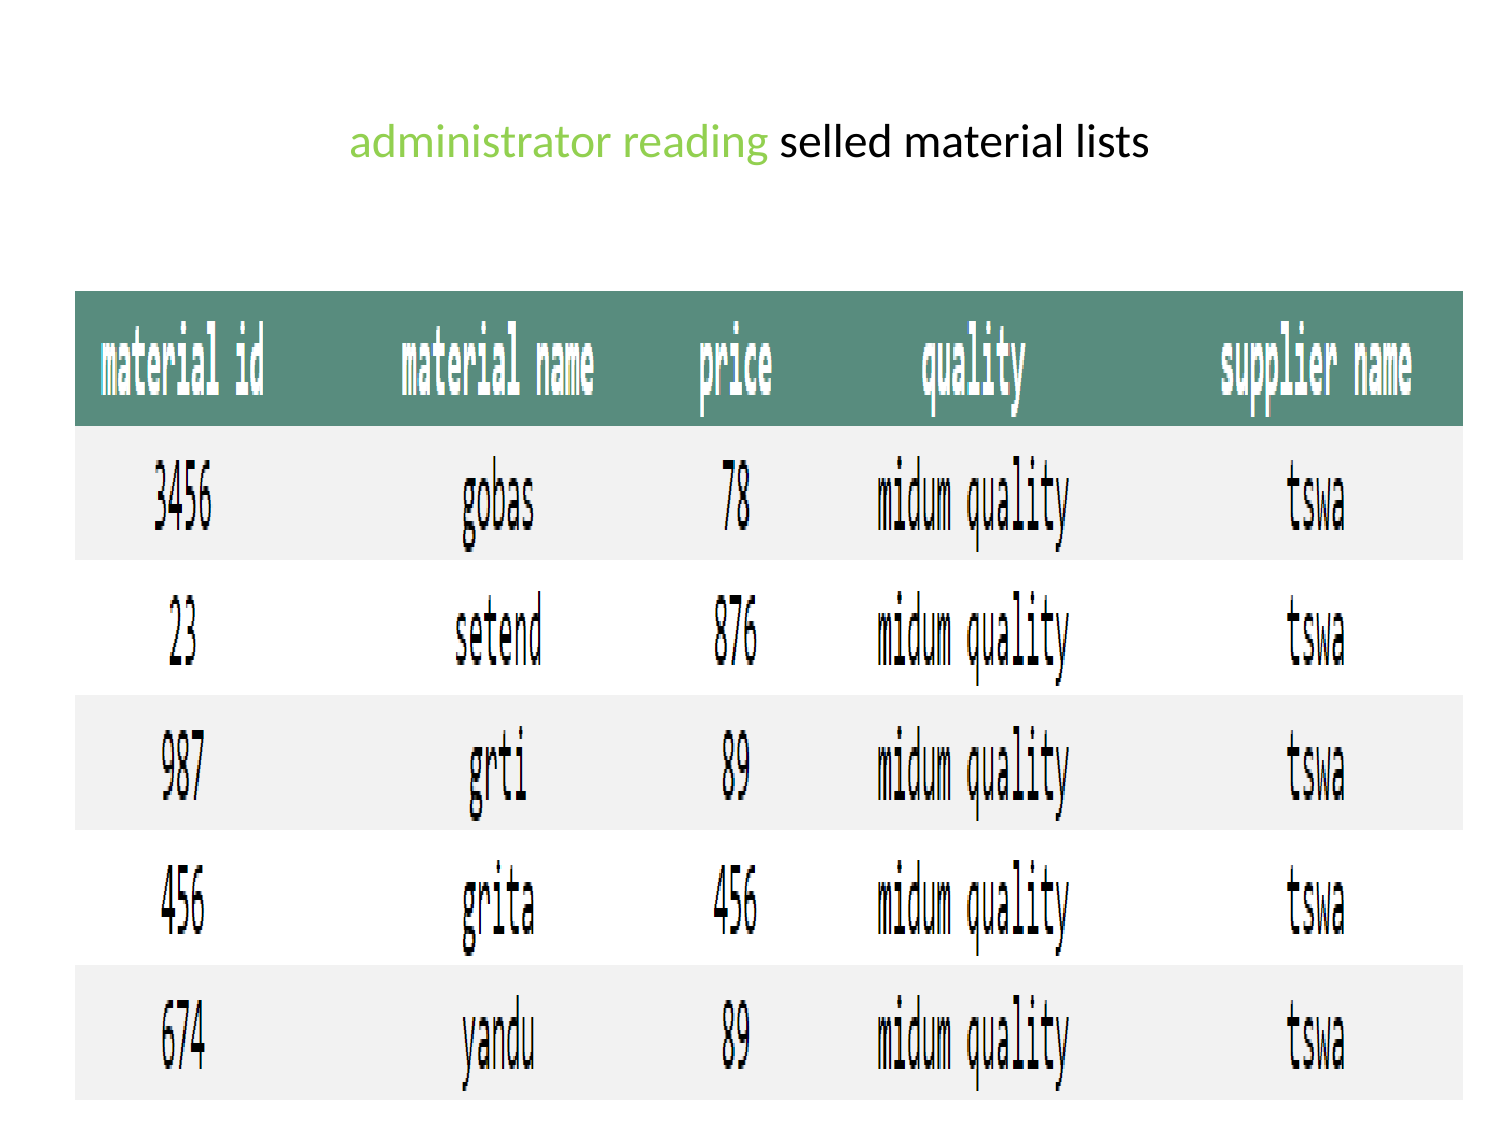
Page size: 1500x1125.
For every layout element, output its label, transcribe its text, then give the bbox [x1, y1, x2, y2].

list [74, 287, 1463, 1101]
title administrator reading selled material lists [75, 45, 1425, 233]
